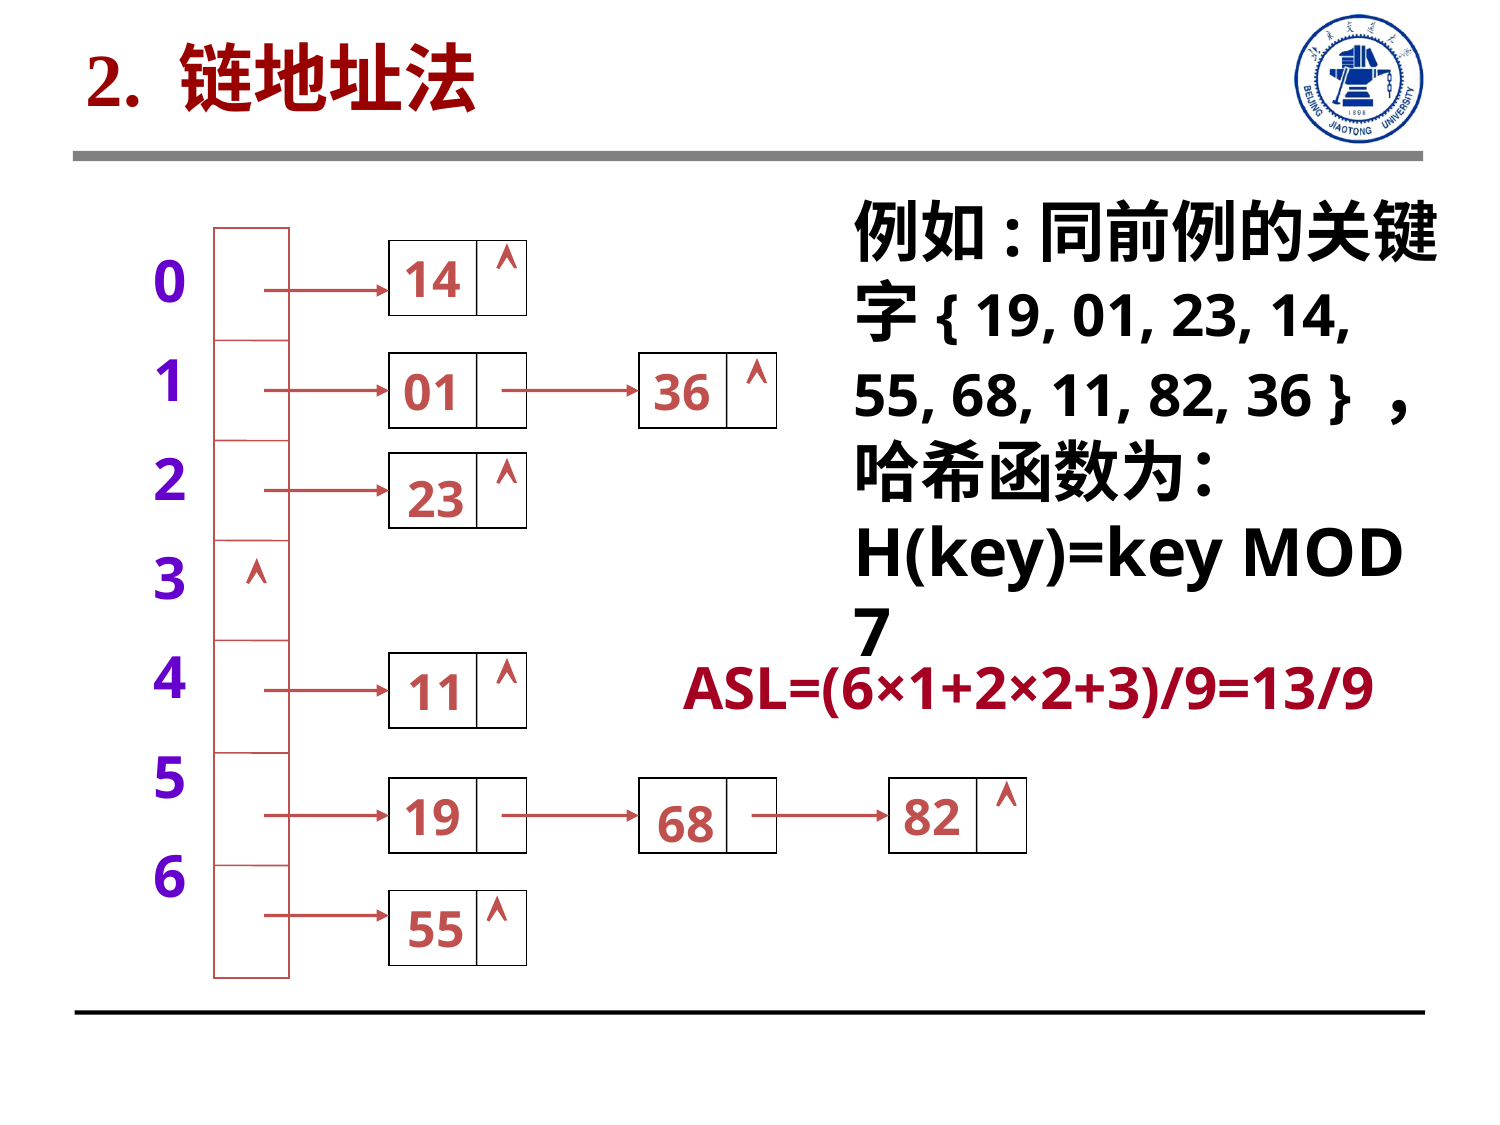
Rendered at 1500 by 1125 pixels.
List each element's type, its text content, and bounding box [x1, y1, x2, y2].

text_box [214, 866, 289, 978]
text_box [227, 441, 289, 540]
text_box  [472, 880, 522, 966]
text_box 23 [393, 459, 480, 535]
text_box 14 [477, 240, 527, 316]
text_box [727, 777, 777, 853]
text_box ASL=(6×1+2×2+3)/9=13/9 [668, 643, 1390, 729]
text_box  [981, 765, 1031, 851]
text_box [477, 452, 481, 528]
text_box [264, 809, 390, 822]
text_box 2. 链地址法 [70, 23, 725, 129]
text_box [639, 777, 726, 853]
text_box [227, 641, 289, 865]
text_box 11 [393, 652, 480, 728]
text_box [264, 684, 390, 697]
text_box [227, 541, 289, 640]
text_box 55 [393, 890, 472, 966]
text_box [214, 227, 289, 340]
text_box 例如:同前例的关键字{ 19, 01, 23, 14, 55, 68, 11, 82, 36 } ，哈希函数为： H(key)=key MOD 7 [839, 182, 1464, 678]
text_box [388, 652, 393, 728]
text_box [227, 341, 289, 440]
text_box  [481, 228, 531, 313]
text_box 68 [643, 784, 730, 860]
text_box [264, 484, 390, 497]
picture [1294, 14, 1424, 144]
text_box  [231, 542, 281, 628]
text_box [501, 809, 640, 822]
text_box  [481, 642, 531, 728]
text_box [264, 909, 390, 922]
text_box [501, 384, 640, 397]
text_box [751, 809, 890, 822]
text_box 19 [388, 777, 476, 853]
text_box [388, 452, 476, 528]
text_box 01 [388, 352, 476, 428]
text_box  [731, 342, 781, 428]
text_box [264, 384, 390, 397]
text_box  [481, 442, 531, 528]
text_box 82 [889, 777, 976, 853]
text_box 82 [977, 777, 1027, 853]
text_box [388, 890, 393, 966]
text_box 14 [388, 240, 476, 316]
text_box 19 [477, 777, 527, 853]
text_box 36 [727, 352, 731, 428]
text_box 01 [477, 352, 527, 428]
text_box 36 [639, 352, 726, 428]
text_box [264, 284, 390, 297]
text_box [522, 890, 527, 966]
text_box 0 1 2 3 4 5 6 [139, 236, 227, 917]
